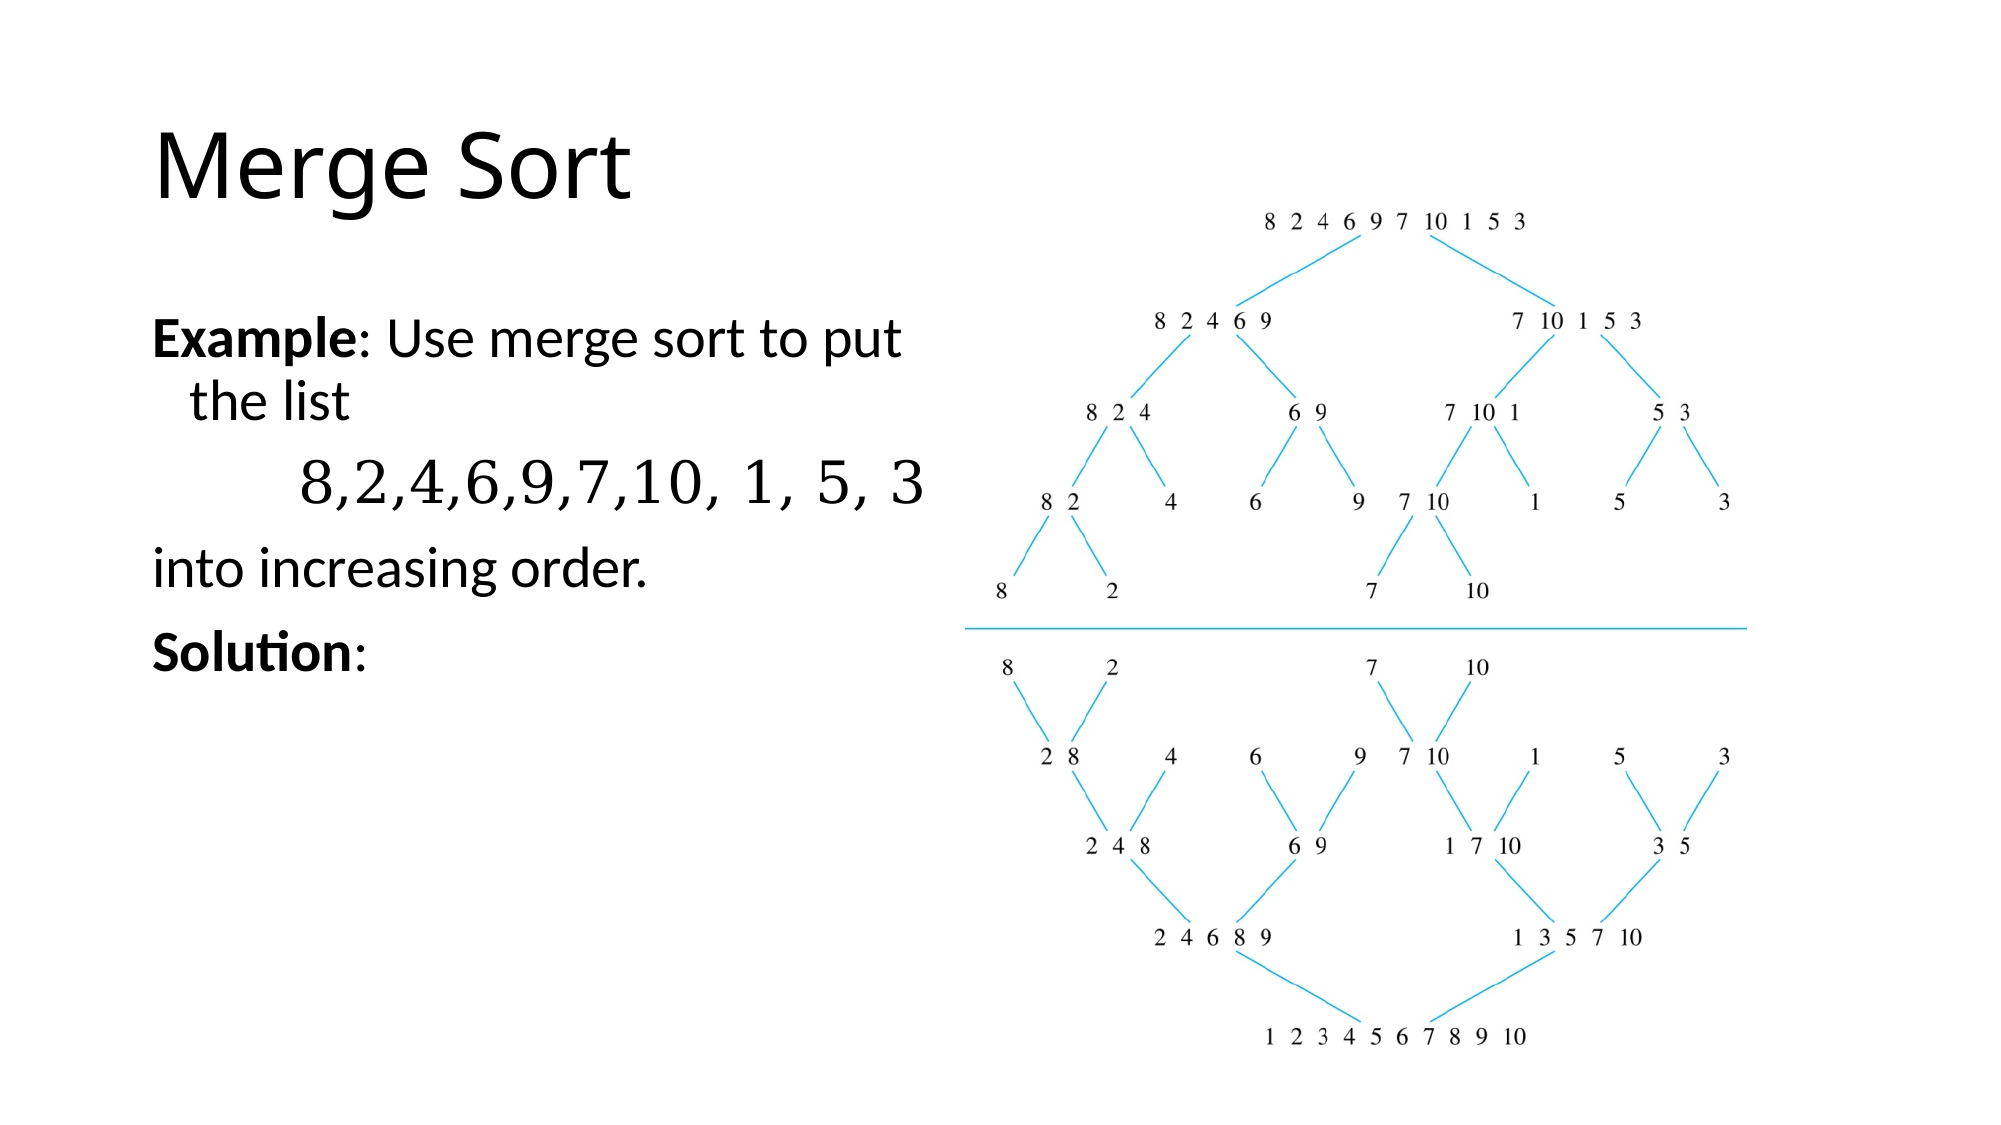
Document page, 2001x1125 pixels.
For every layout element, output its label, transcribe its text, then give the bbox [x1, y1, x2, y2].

title Merge Sort [137, 59, 1863, 278]
picture [965, 209, 1747, 1049]
list Example: Use merge sort to put the list 8,2,4,6,9,7,10, 1, 5, 3 into increasing order. Solution: [137, 299, 965, 1014]
